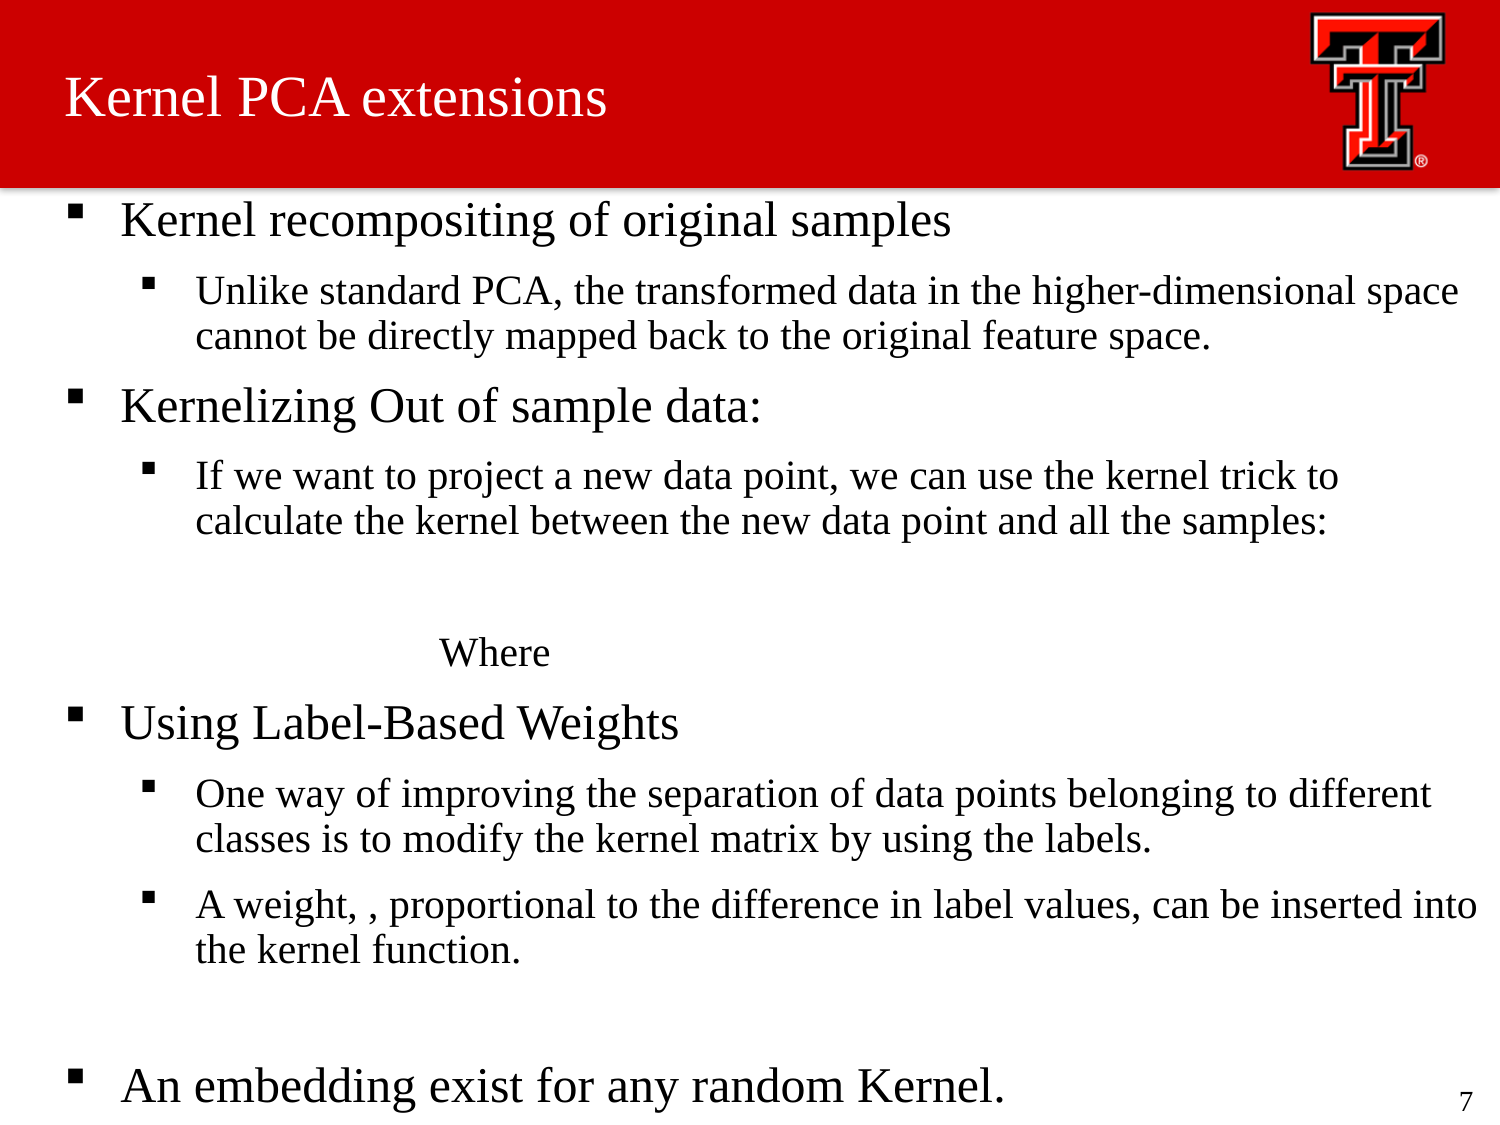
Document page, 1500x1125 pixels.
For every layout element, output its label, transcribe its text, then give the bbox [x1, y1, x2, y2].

text_box [49, 221, 1498, 1079]
text_box 7 [1434, 1079, 1498, 1125]
picture [1301, 5, 1451, 181]
title Kernel PCA extensions [49, 1, 1283, 185]
